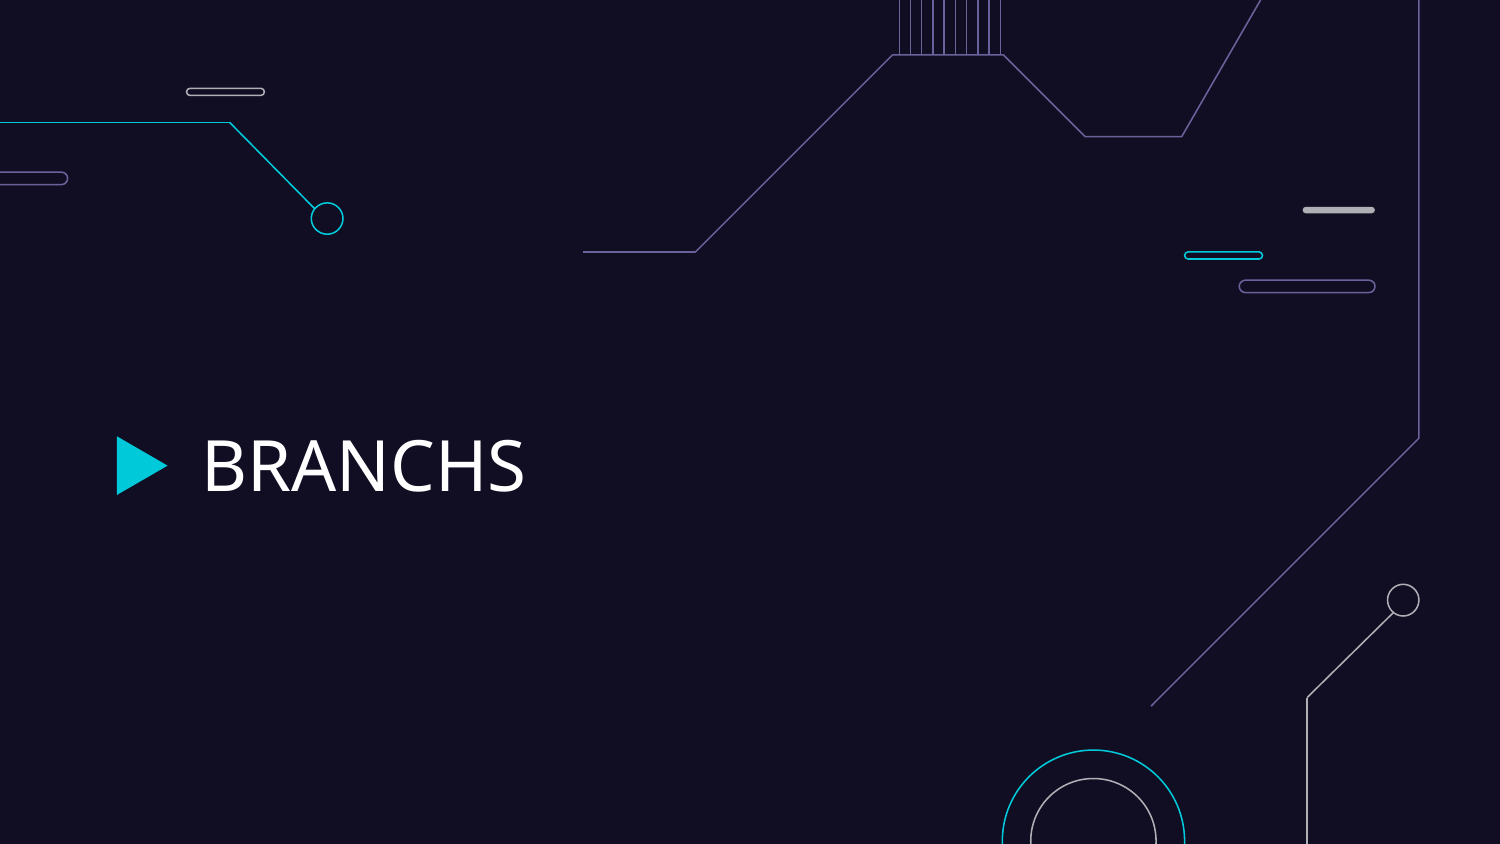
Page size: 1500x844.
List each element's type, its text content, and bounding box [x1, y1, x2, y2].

text_box [583, 0, 1351, 252]
title BRANCHS [186, 381, 786, 544]
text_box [1306, 584, 1420, 844]
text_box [1184, 206, 1376, 293]
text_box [11, 0, 124, 455]
text_box [1150, 0, 1419, 707]
text_box [116, 443, 168, 495]
